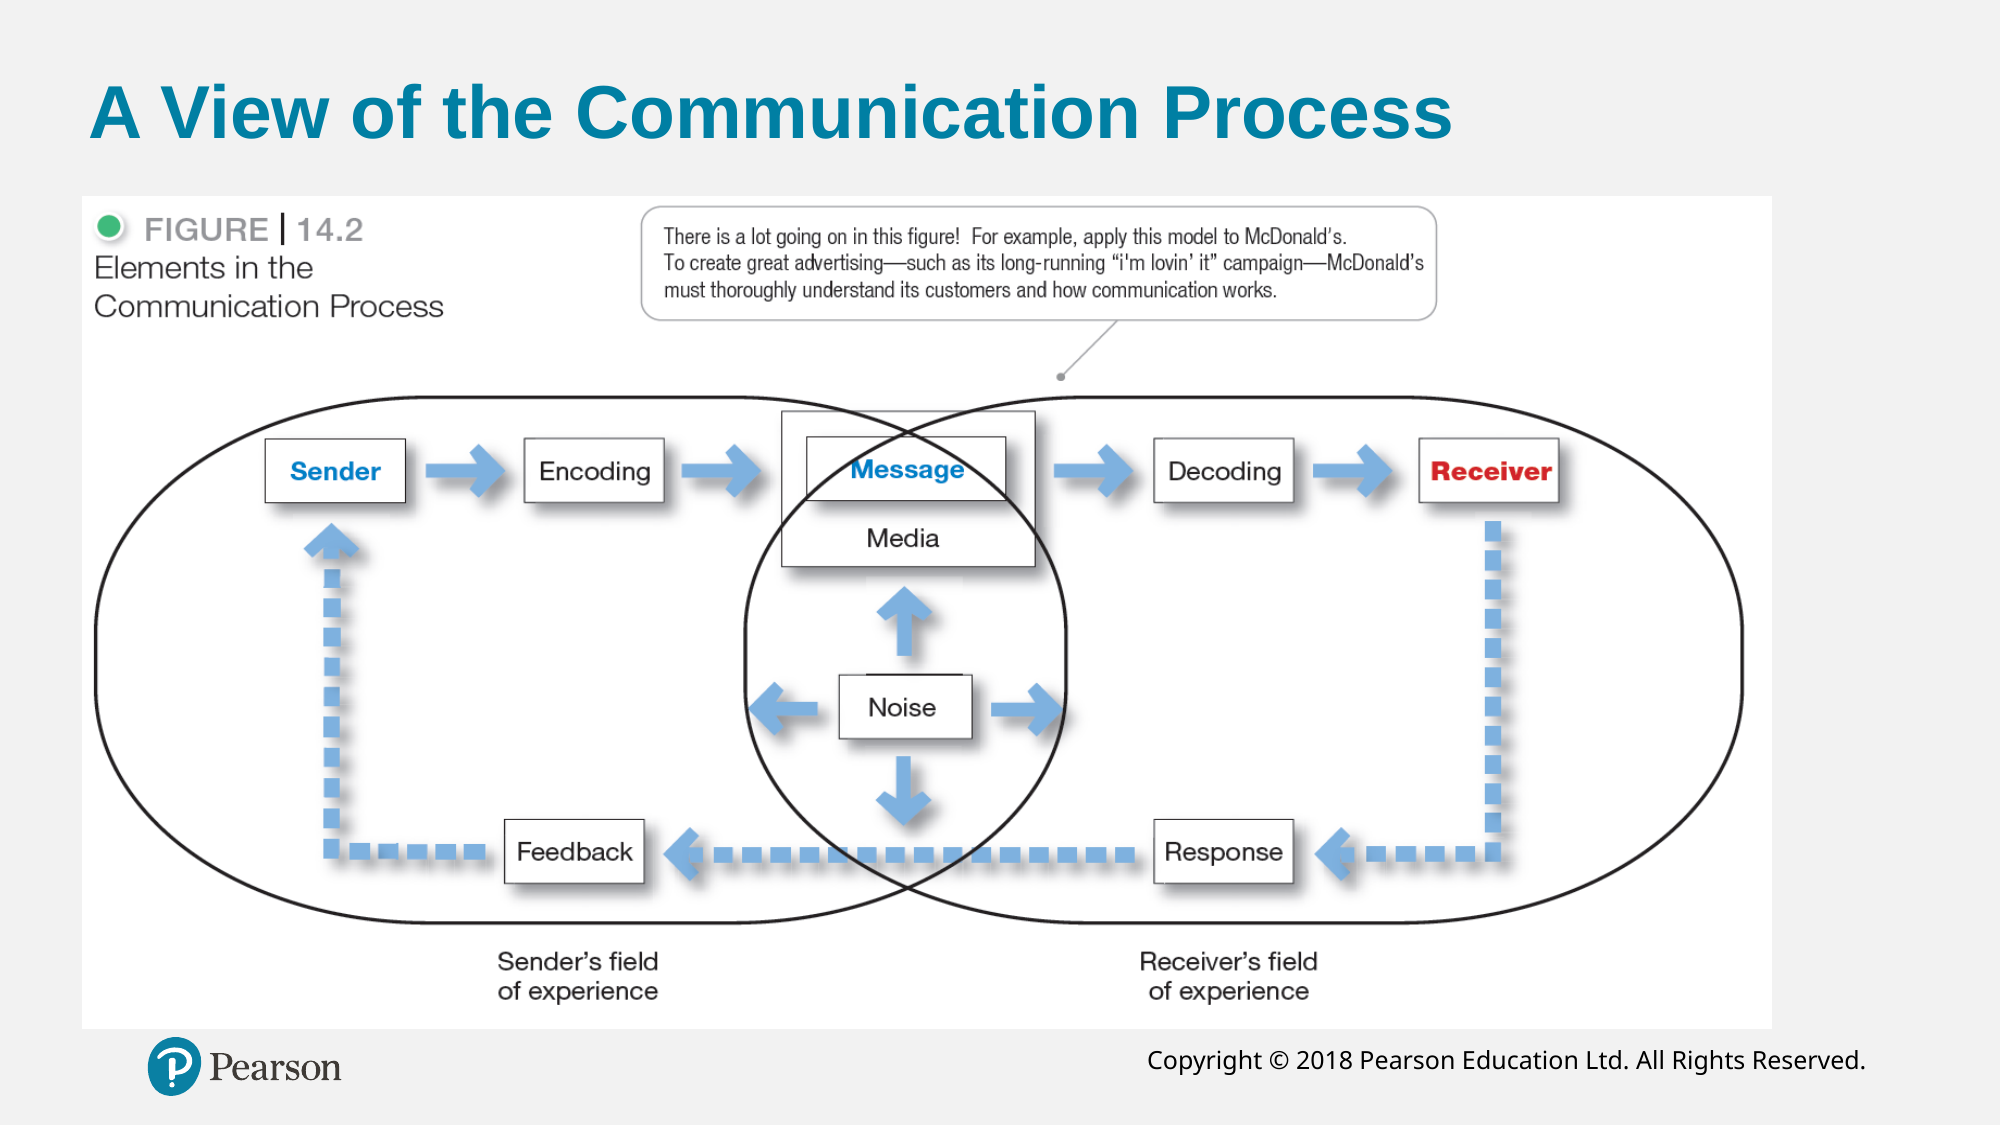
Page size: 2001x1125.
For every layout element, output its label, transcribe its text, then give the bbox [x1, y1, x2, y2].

title A View of the Communication Process [73, 56, 1772, 174]
picture [82, 196, 1772, 1029]
